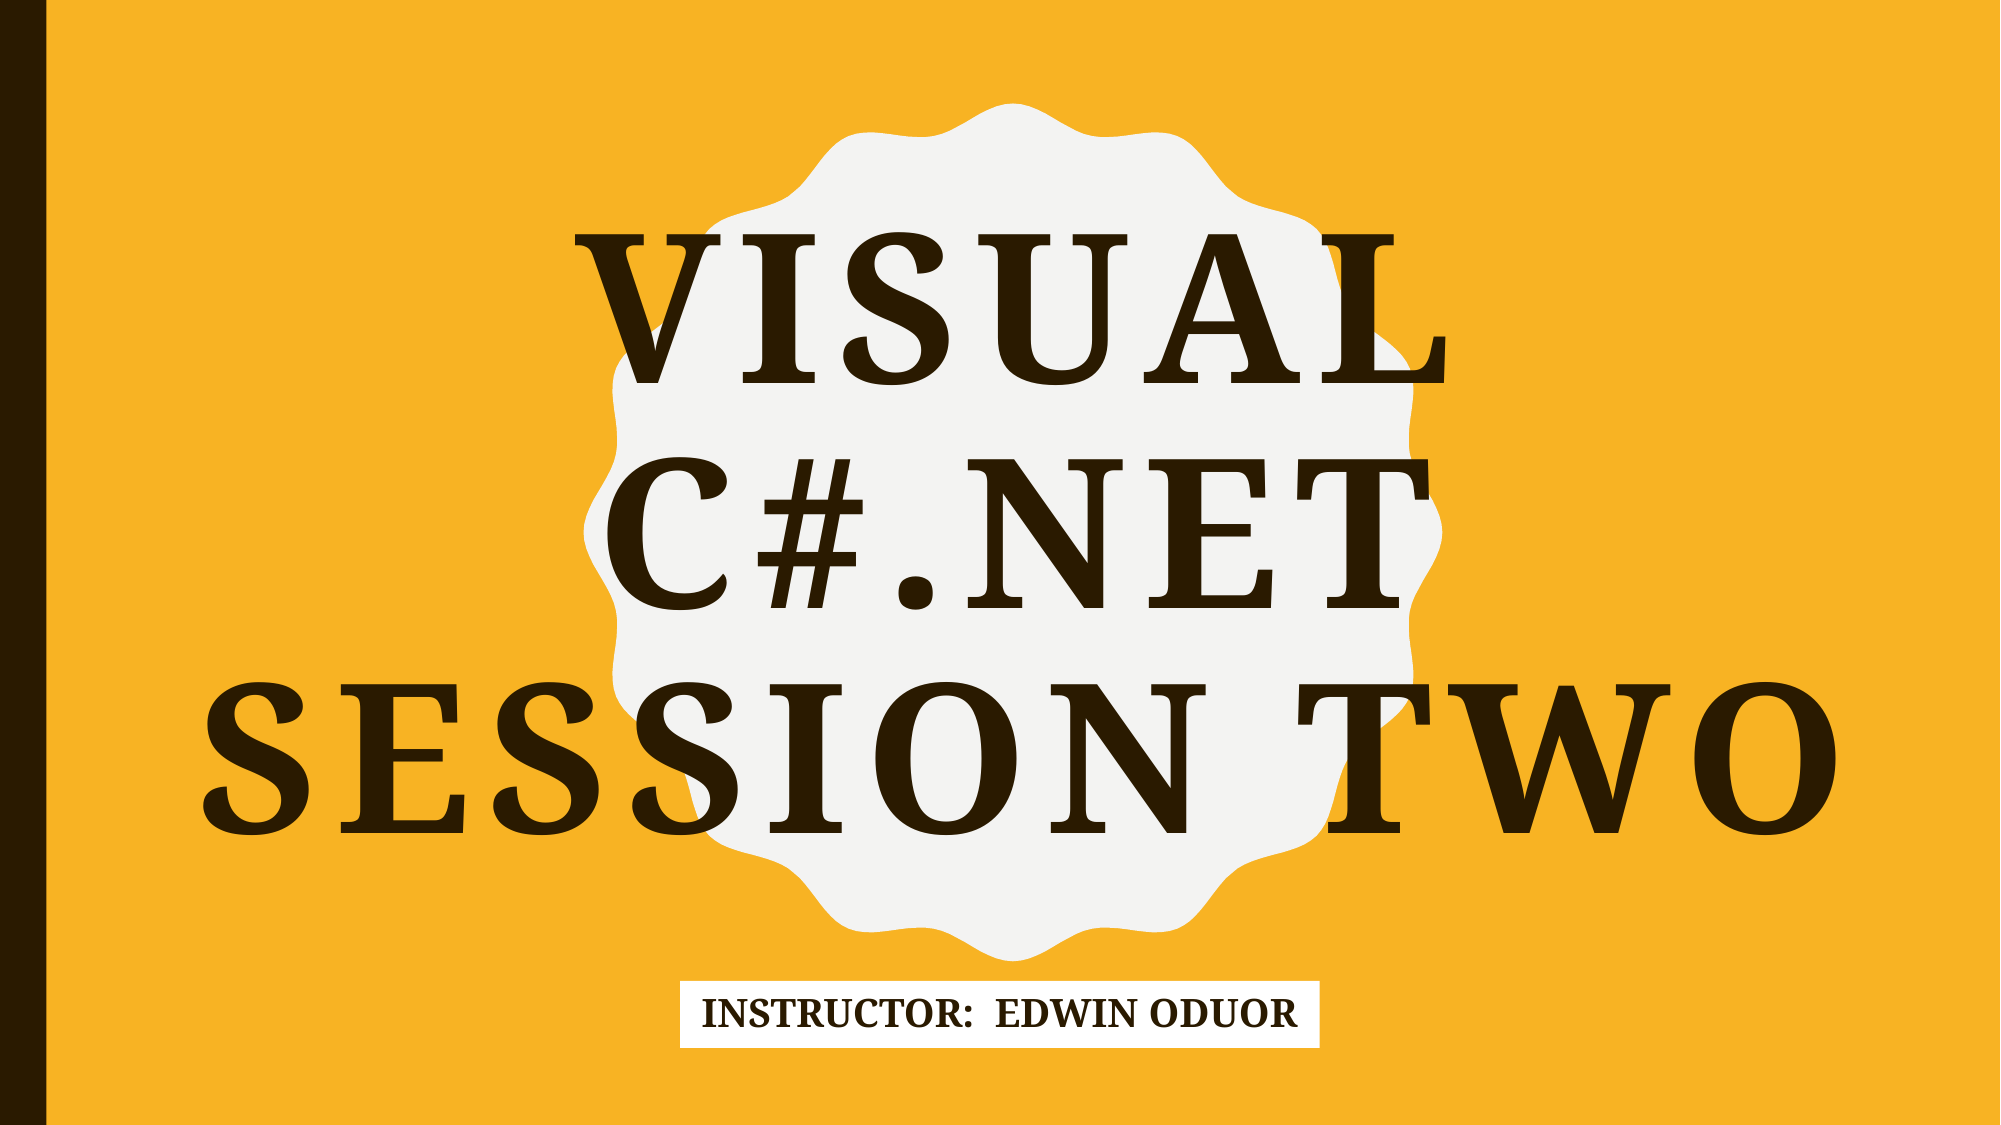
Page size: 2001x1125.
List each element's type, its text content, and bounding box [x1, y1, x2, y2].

subtitle Instructor: Edwin oduor [680, 980, 1320, 1048]
title VISUAL C#.NET session two [176, 180, 1870, 902]
